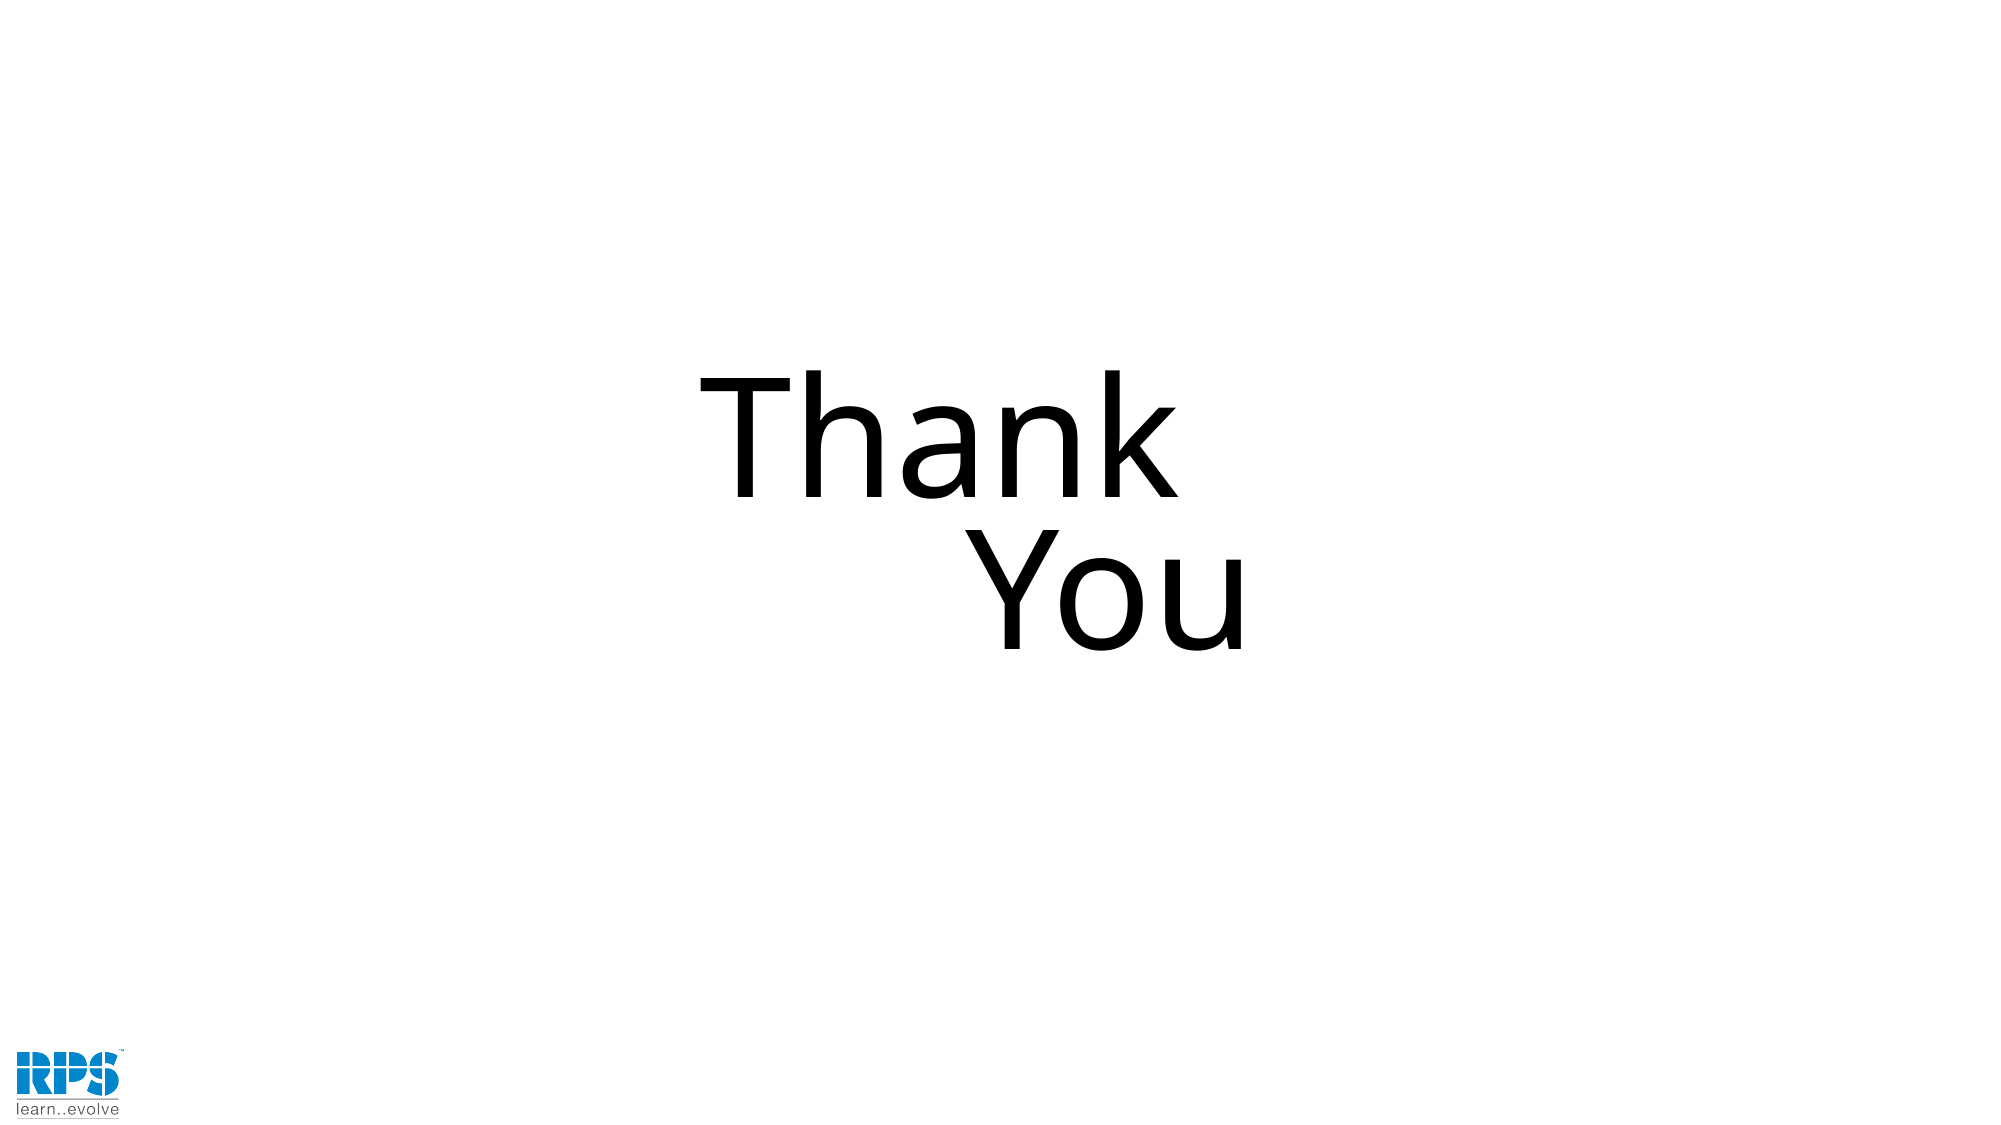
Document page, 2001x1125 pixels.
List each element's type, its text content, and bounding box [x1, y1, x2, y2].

picture [17, 1048, 125, 1120]
text_box Thank [684, 323, 1359, 539]
text_box You [950, 475, 1394, 690]
